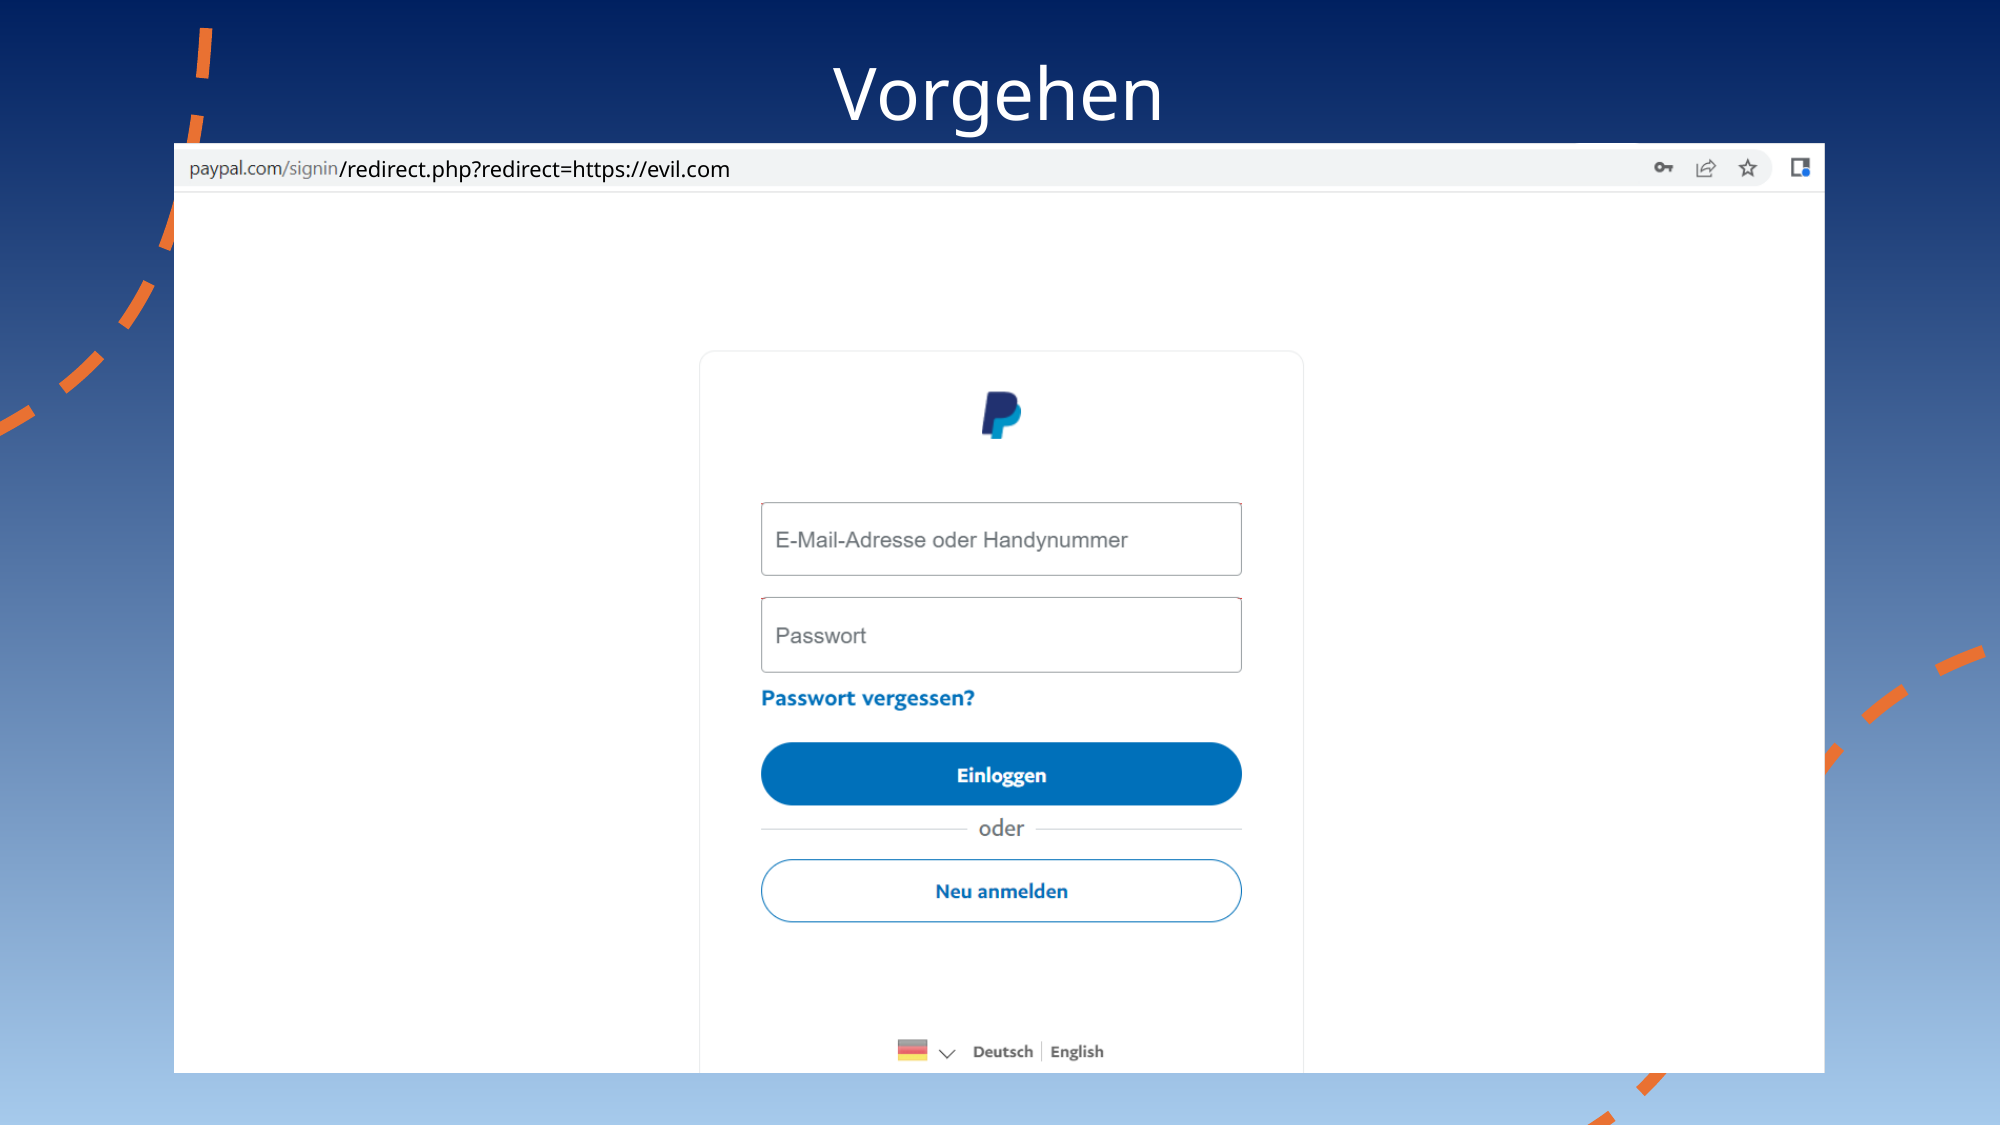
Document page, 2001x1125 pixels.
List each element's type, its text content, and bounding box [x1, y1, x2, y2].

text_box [1256, 614, 2000, 1125]
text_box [0, 201, 173, 697]
title Vorgehen [249, 50, 1750, 143]
picture [173, 143, 1826, 1073]
